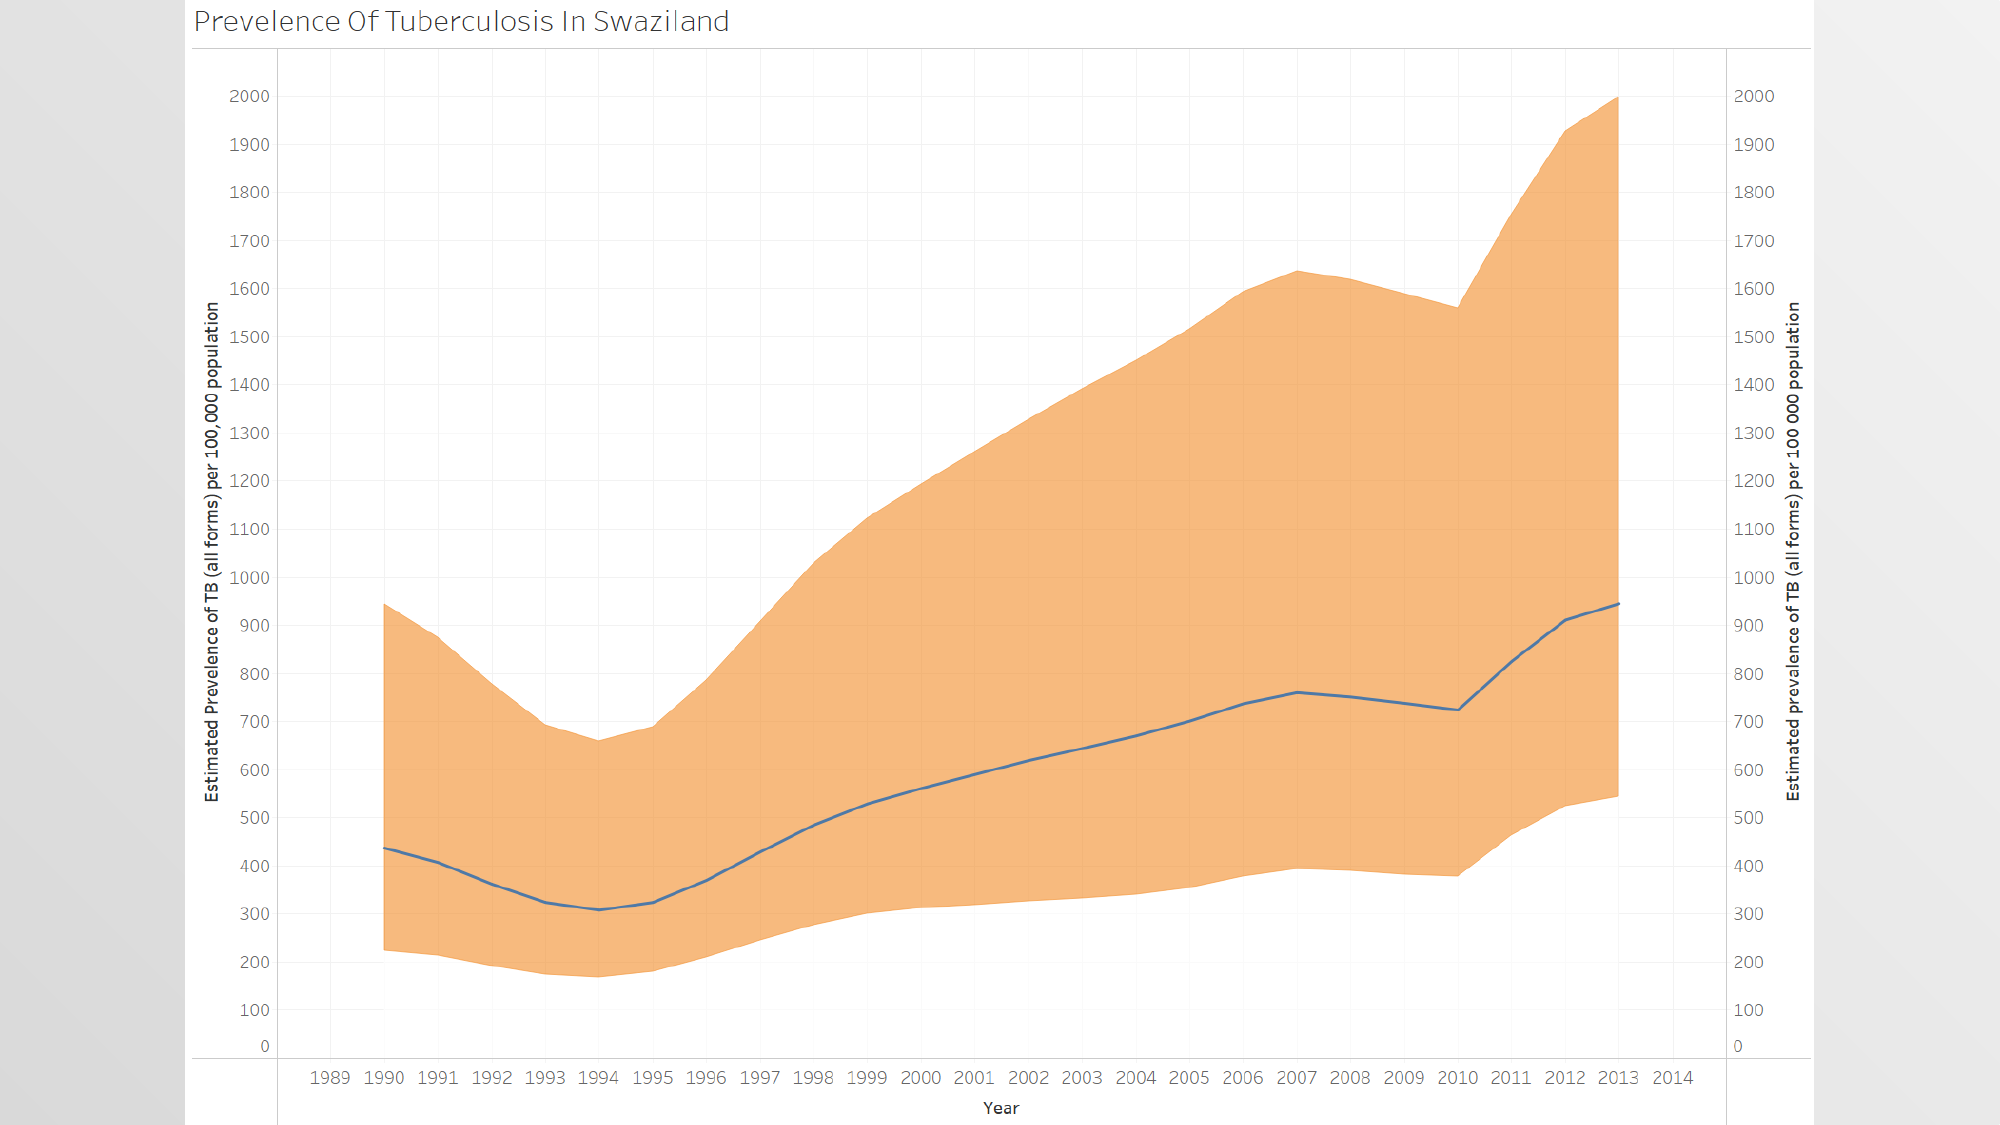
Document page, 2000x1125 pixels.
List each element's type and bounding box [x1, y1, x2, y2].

picture [185, 0, 1814, 1125]
